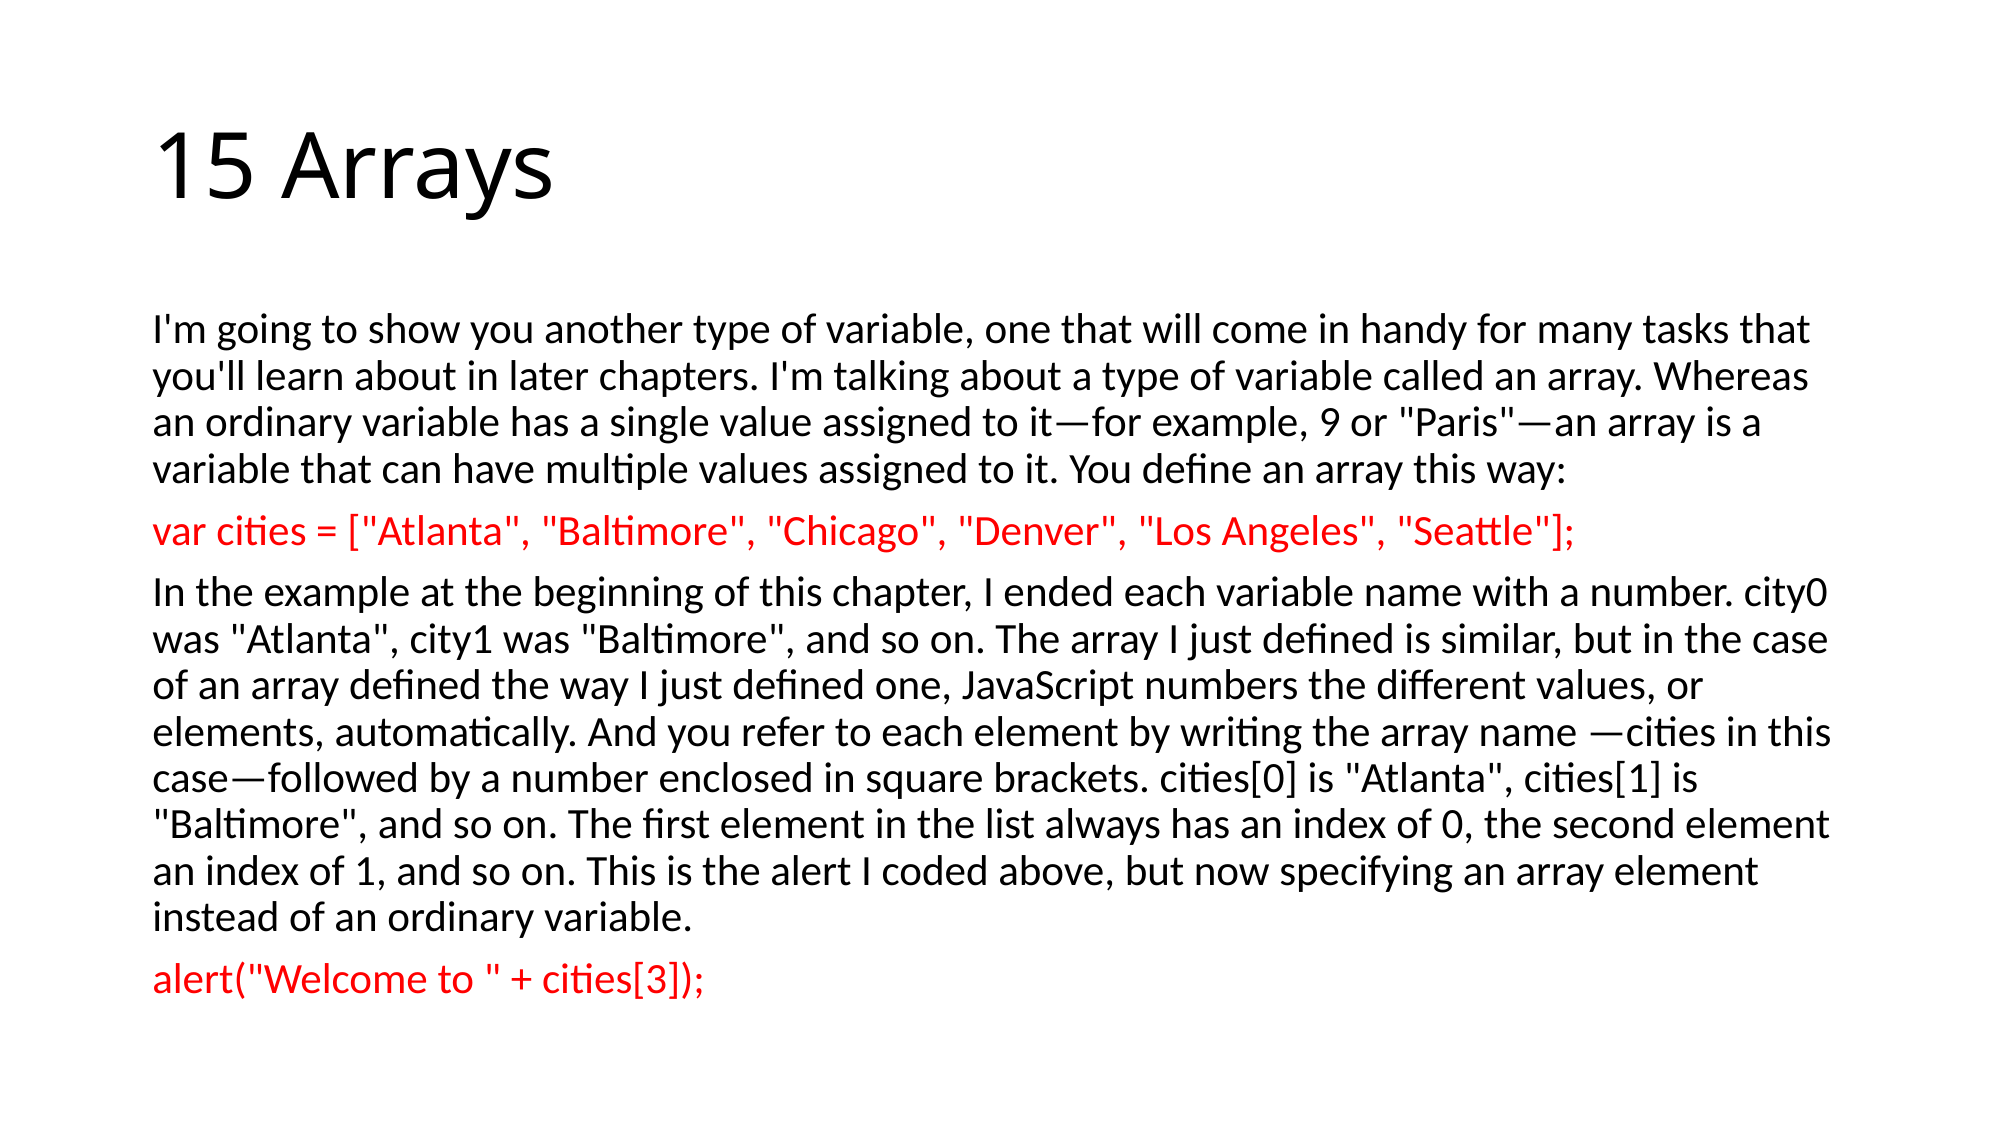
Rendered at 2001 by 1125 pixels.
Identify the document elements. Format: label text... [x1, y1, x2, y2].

title 15 Arrays [137, 59, 1863, 278]
list I'm going to show you another type of variable, one that will come in handy for many tasks that you'll learn about in later chapters. I'm talking about a type of variable called an array. Whereas an ordinary variable has a single value assigned to it—for example, 9 or "Paris"—an array is a variable that can have multiple values assigned to it. You define an array this way: var cities = ["Atlanta", "Baltimore", "Chicago", "Denver", "Los Angeles", "Seattle"]; In the example at the beginning of this chapter, I ended each variable name with a number. city0 was "Atlanta", city1 was "Baltimore", and so on. The array I just defined is similar, but in the case of an array defined the way I just defined one, JavaScript numbers the different values, or elements, automatically. And you refer to each element by writing the array name —cities in this case—followed by a number enclosed in square brackets. cities[0] is "Atlanta", cities[1] is "Baltimore", and so on. The first element in the list always has an index of 0, the second element an index of 1, and so on. This is the alert I coded above, but now specifying an array element instead of an ordinary variable. alert("Welcome to " + cities[3]); [137, 299, 1863, 1014]
